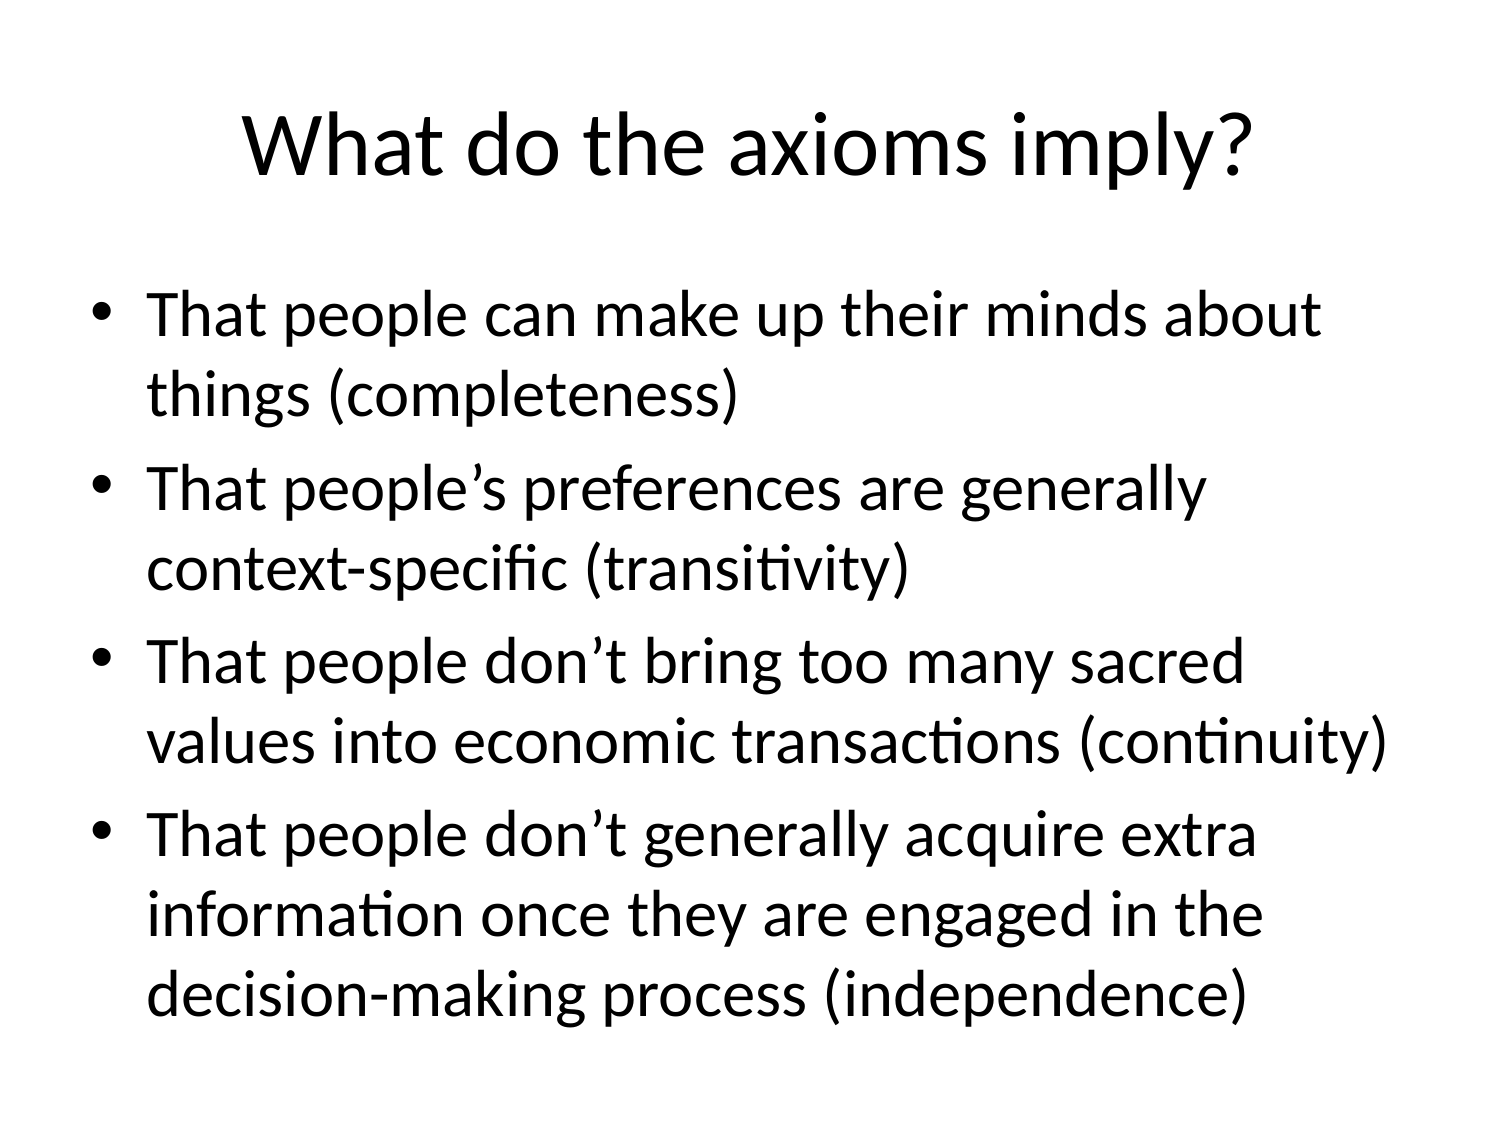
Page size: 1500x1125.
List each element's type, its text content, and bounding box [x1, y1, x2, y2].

list That people can make up their minds about things (completeness) That people’s preferences are generally context-specific (transitivity) That people don’t bring too many sacred values into economic transactions (continuity) That people don’t generally acquire extra information once they are engaged in the decision-making process (independence) [75, 262, 1425, 1005]
title What do the axioms imply? [75, 45, 1425, 233]
